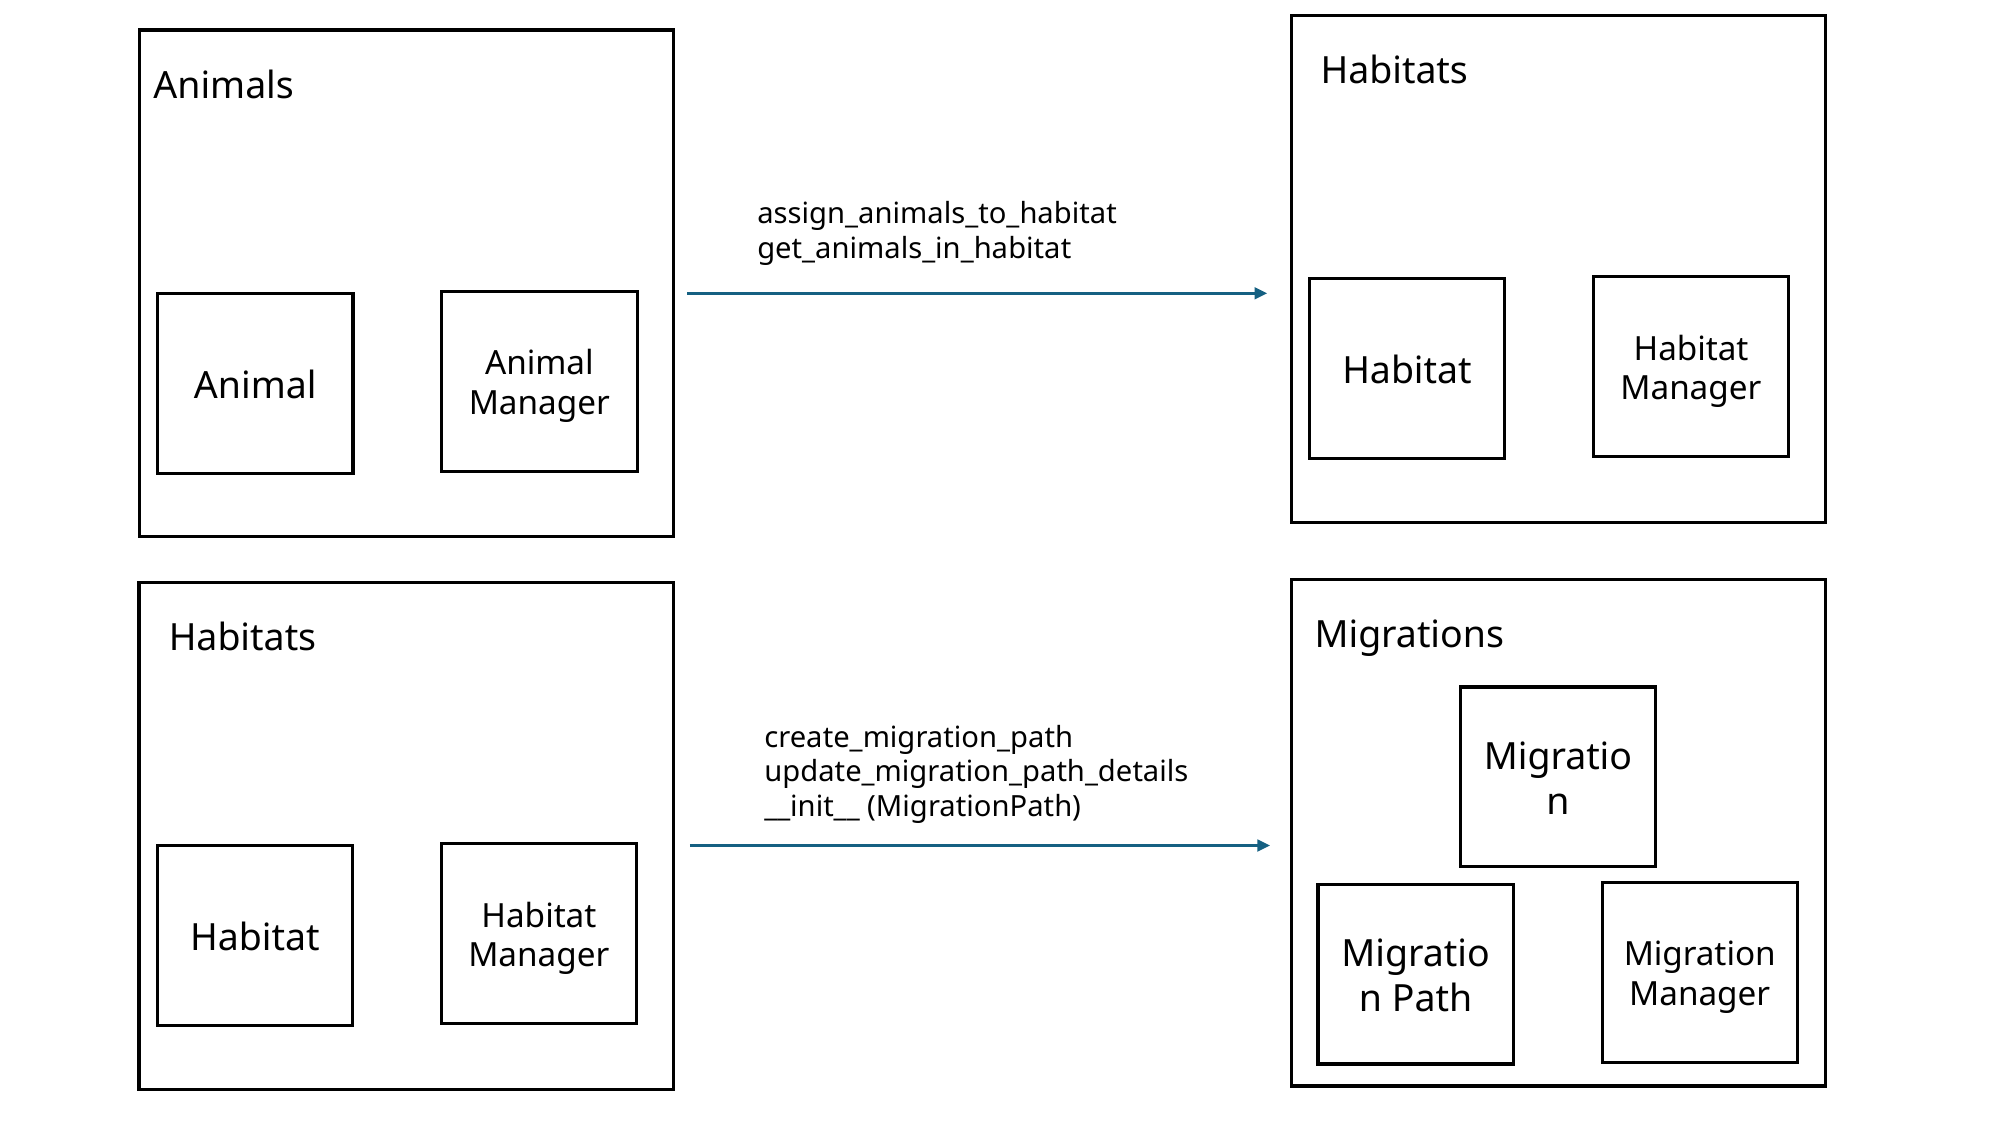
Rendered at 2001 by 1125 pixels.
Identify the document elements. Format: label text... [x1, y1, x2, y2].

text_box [1290, 578, 1826, 1087]
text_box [1290, 14, 1826, 523]
text_box assign_animals_to_habitat get_animals_in_habitat [742, 186, 1277, 272]
text_box create_migration_path update_migration_path_details __init__ (MigrationPath) [749, 710, 1284, 831]
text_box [138, 581, 674, 1090]
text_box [138, 29, 675, 538]
